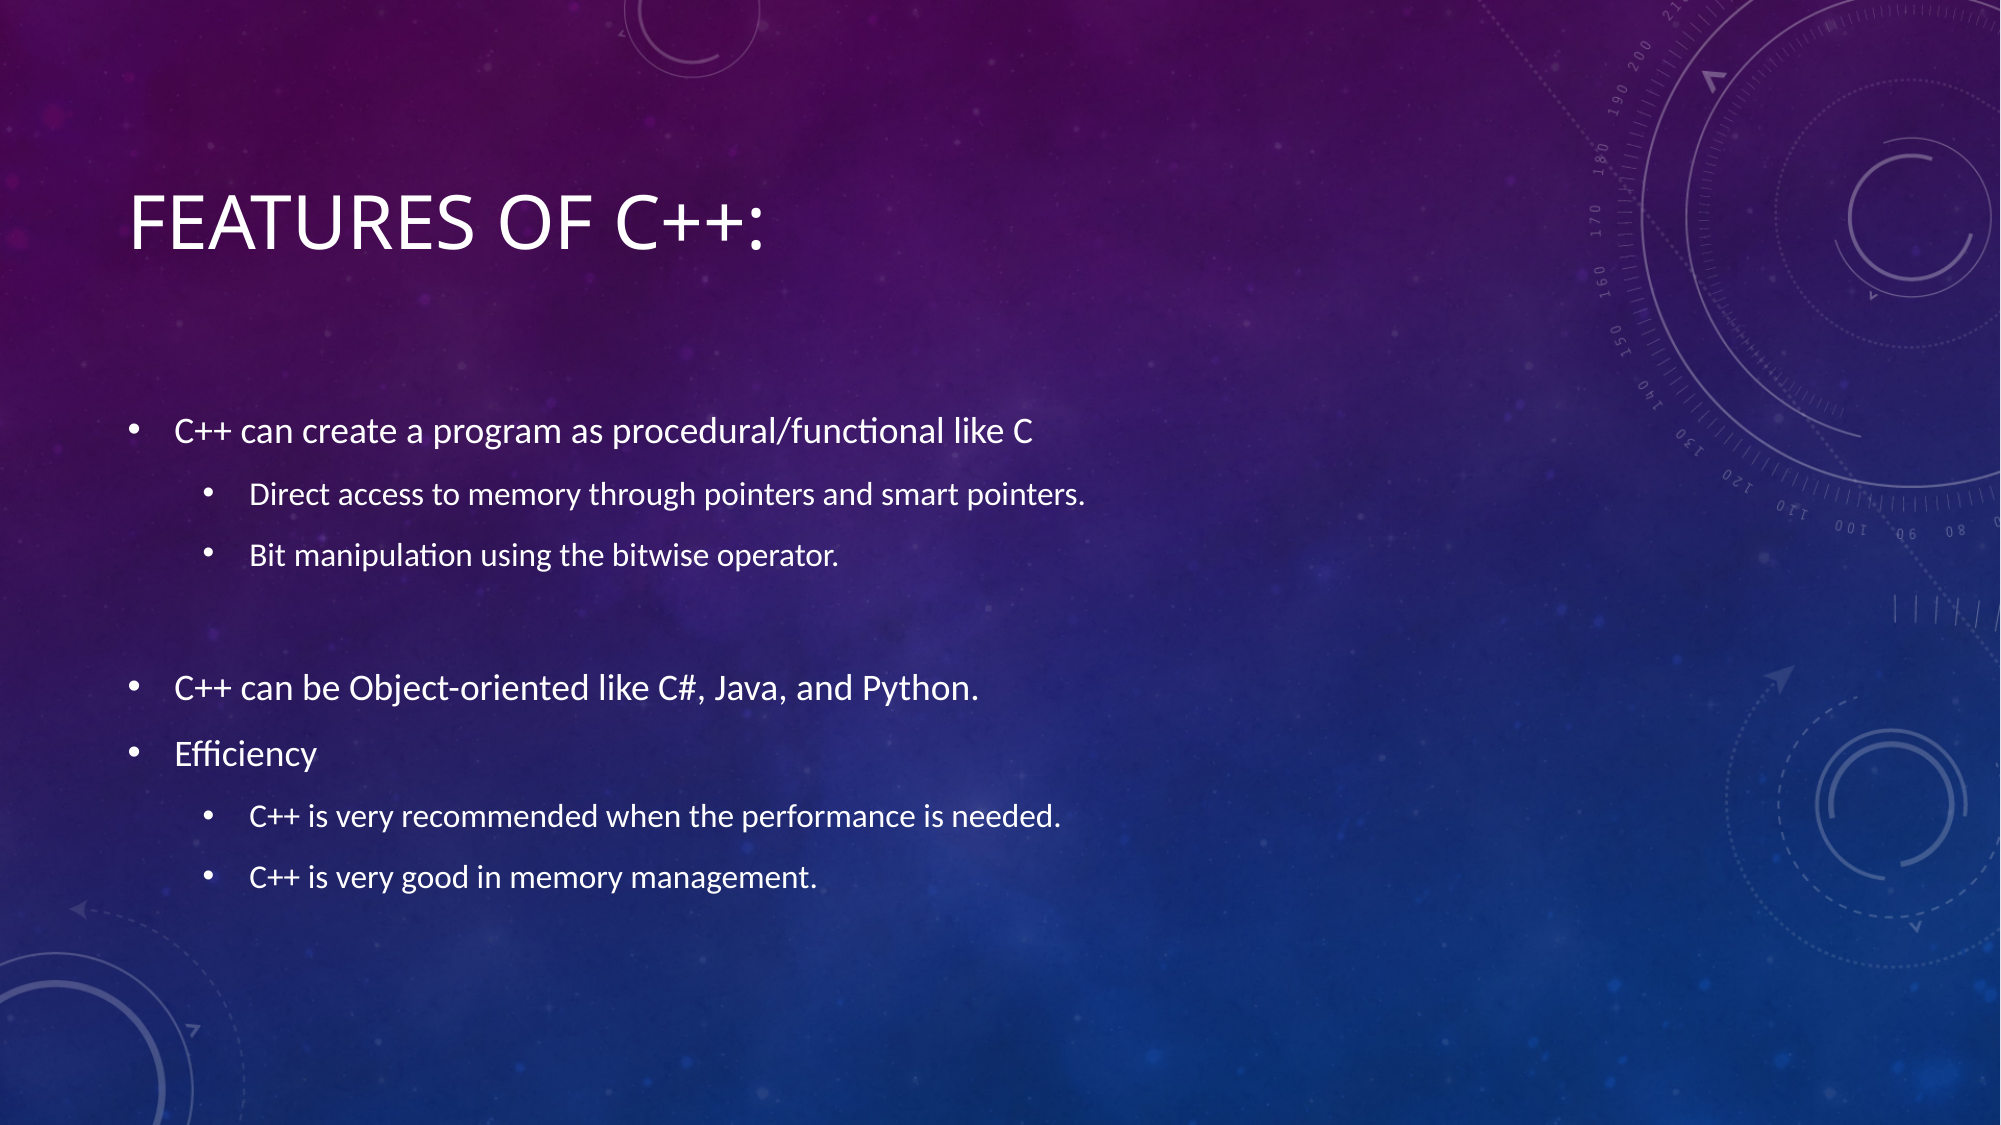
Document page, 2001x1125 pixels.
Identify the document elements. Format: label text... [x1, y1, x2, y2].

picture [0, 0, 2001, 1125]
list C++ can create a program as procedural/functional like C Direct access to memory through pointers and smart pointers. Bit manipulation using the bitwise operator. C++ can be Object-oriented like C#, Java, and Python. Efficiency C++ is very recommended when the performance is needed. C++ is very good in memory management. [112, 351, 1775, 950]
title Features of c++: [112, 99, 1775, 339]
